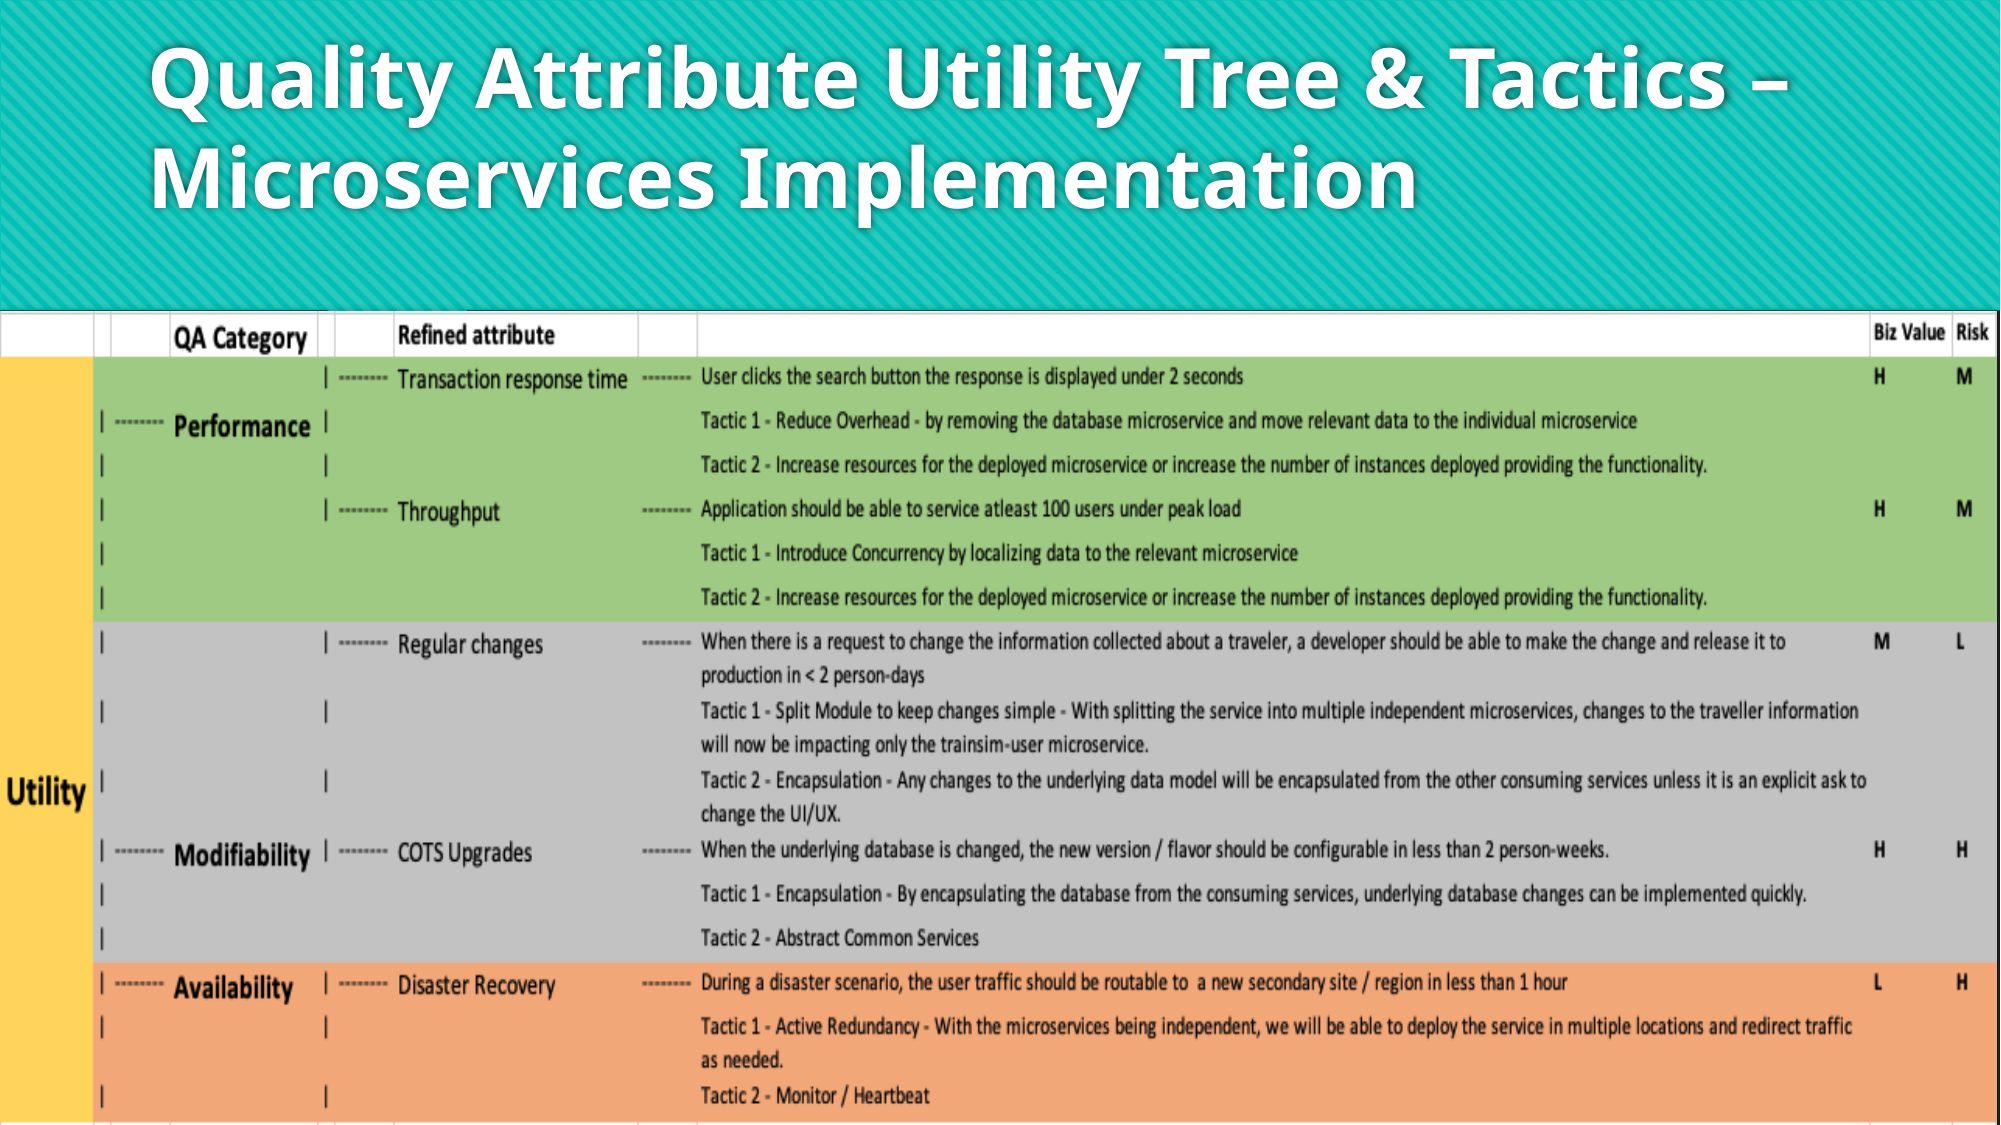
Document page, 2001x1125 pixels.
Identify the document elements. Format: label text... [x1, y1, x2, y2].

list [0, 311, 1997, 1125]
title Quality Attribute Utility Tree & Tactics – Microservices Implementation [132, 73, 1868, 233]
